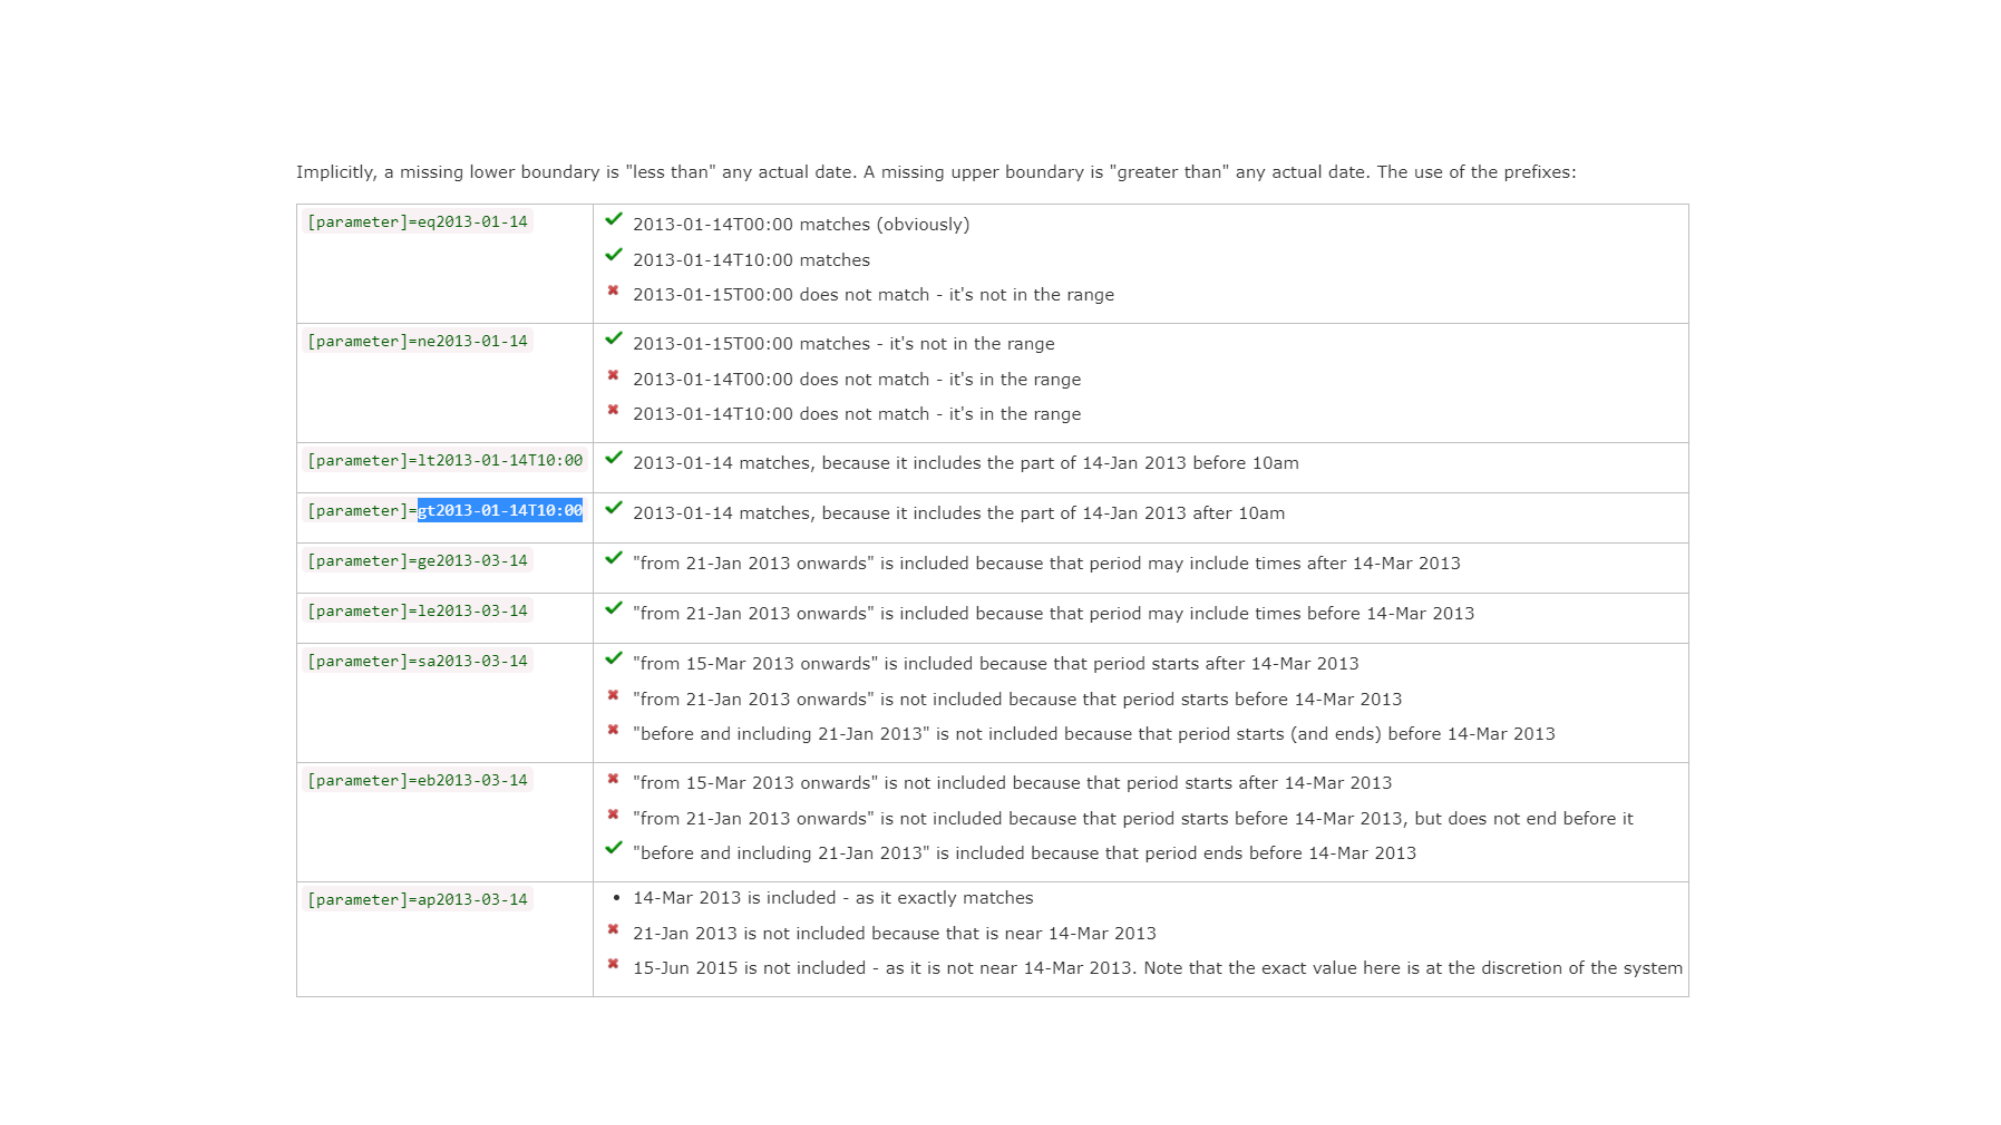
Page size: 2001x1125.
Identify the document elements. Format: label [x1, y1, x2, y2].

picture [97, 148, 1863, 1014]
